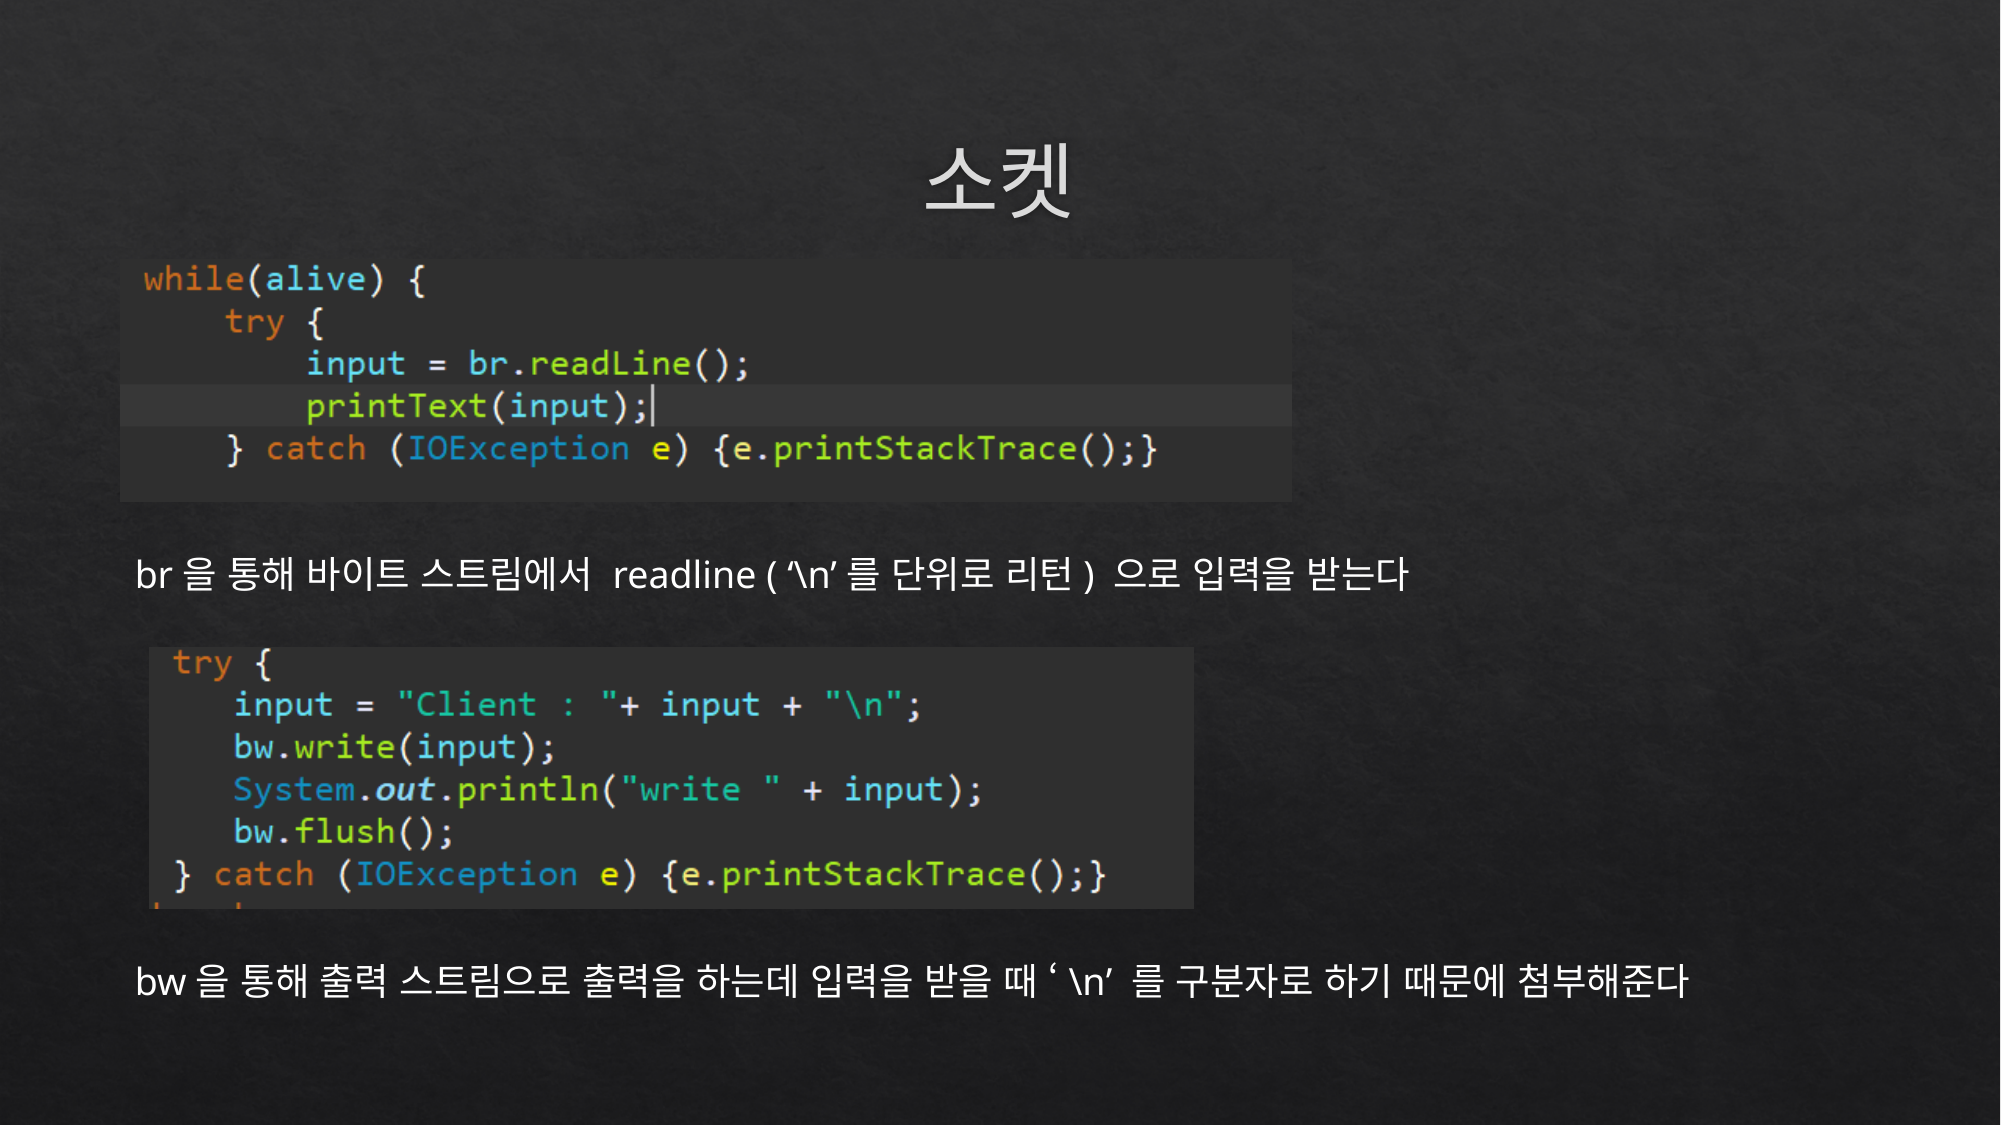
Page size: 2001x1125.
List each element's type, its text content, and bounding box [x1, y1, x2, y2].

title 소켓 [149, 99, 1849, 260]
text_box bw을 통해 출력 스트림으로 출력을 하는데 입력을 받을 때 ‘\n’ 를 구분자로 하기 때문에 첨부해준다 [120, 950, 1782, 1011]
picture [119, 258, 1293, 502]
picture [149, 646, 1194, 909]
text_box br을 통해 바이트 스트림에서 readline ( ‘\n’를 단위로 리턴) 으로 입력을 받는다 [120, 543, 1782, 604]
